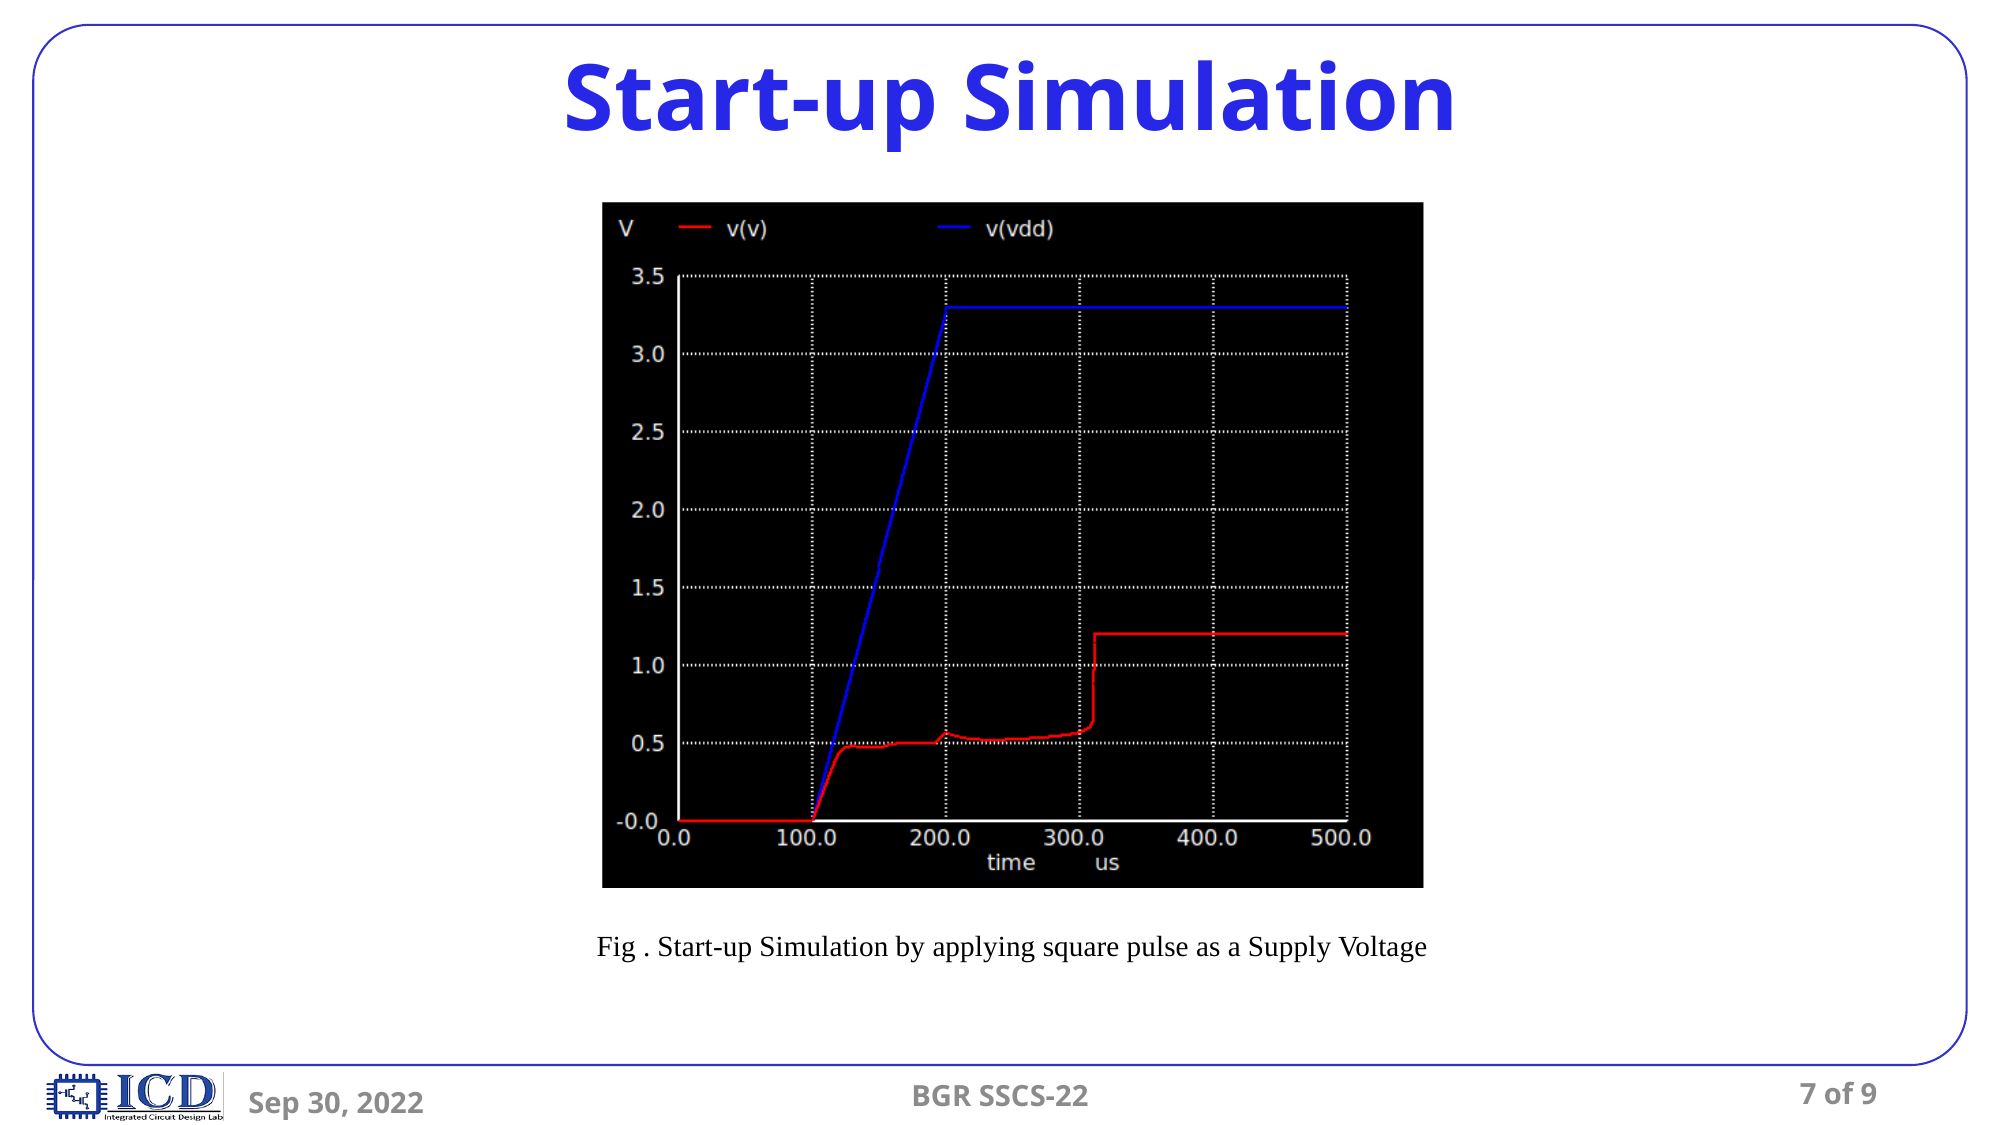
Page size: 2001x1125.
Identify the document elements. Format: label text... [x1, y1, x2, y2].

text_box Fig . Start-up Simulation by applying square pulse as a Supply Voltage [512, 920, 1513, 970]
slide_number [233, 1072, 567, 1125]
slide_number 7 of 9 [1433, 1065, 1900, 1125]
picture [601, 201, 1426, 888]
picture [33, 1067, 234, 1125]
footer BGR SSCS-22 [683, 1065, 1317, 1125]
title Start-up Simulation [33, 0, 1967, 188]
